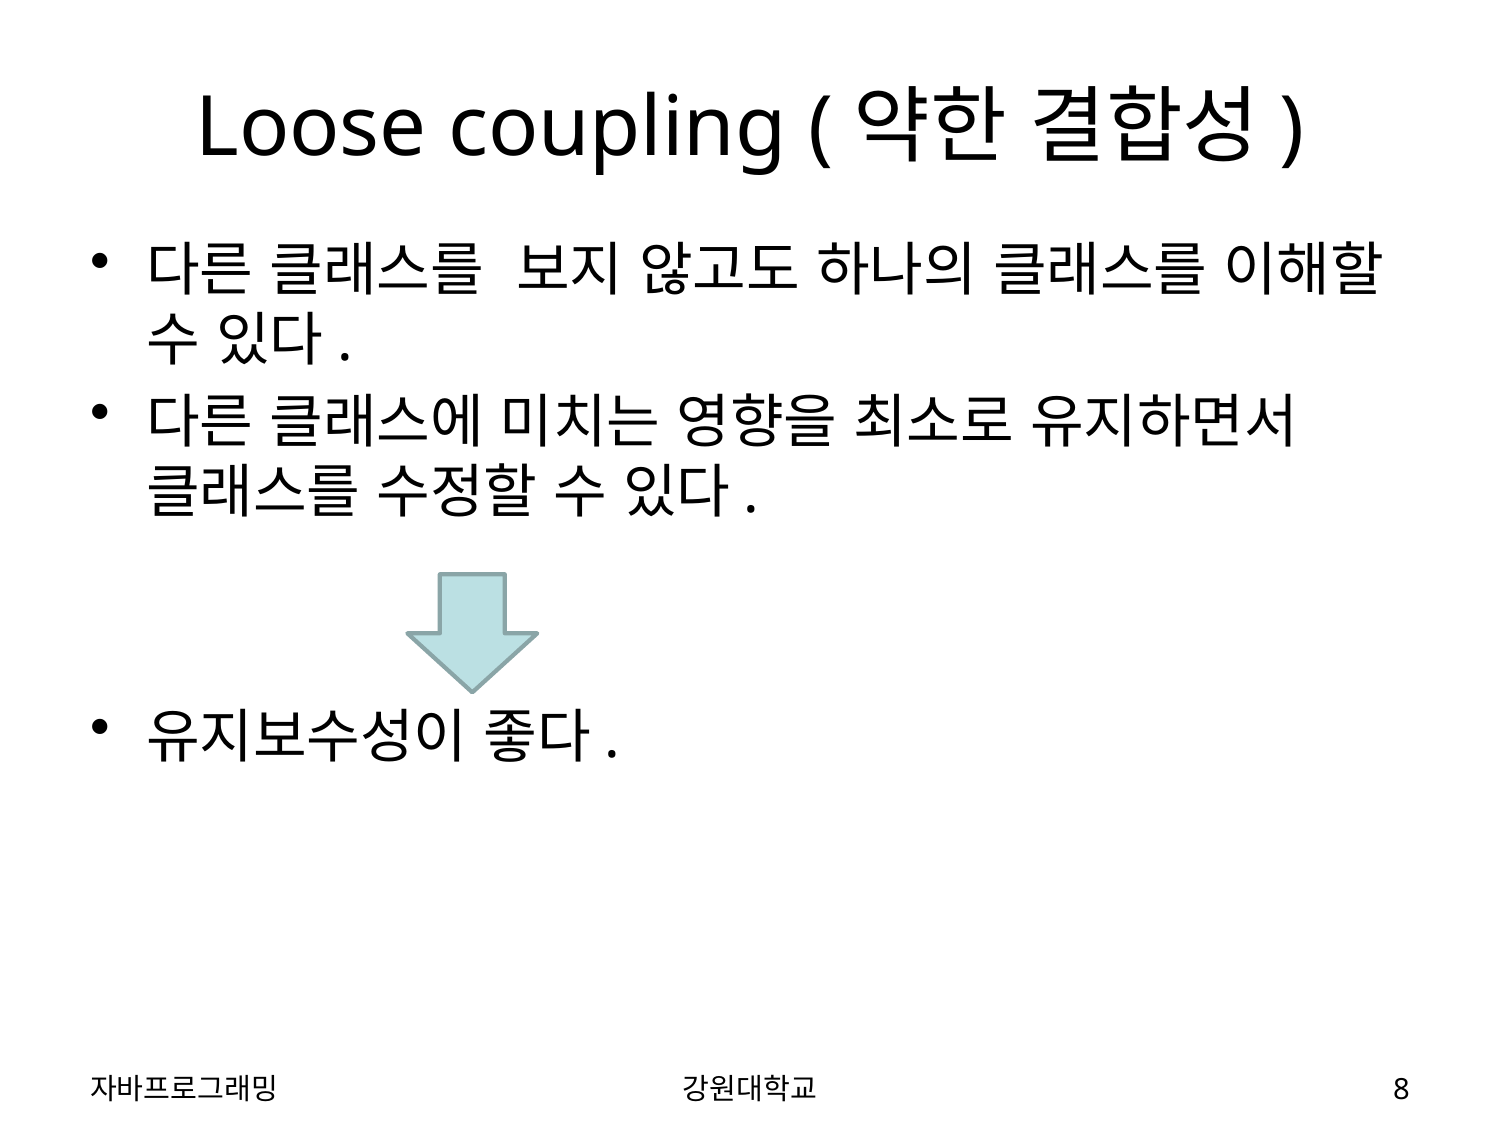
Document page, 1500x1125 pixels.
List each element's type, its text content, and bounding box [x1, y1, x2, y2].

list 다른 클래스를 보지 않고도 하나의 클래스를 이해할 수 있다. 다른 클래스에 미치는 영향을 최소로 유지하면서 클래스를 수정할 수 있다. 유지보수성이 좋다. [74, 224, 1426, 1006]
slide_number 자바프로그래밍 [74, 1062, 476, 1103]
footer 강원대학교 [512, 1062, 988, 1103]
slide_number 8 [1074, 1062, 1426, 1103]
title Loose coupling (약한 결합성) [74, 44, 1426, 201]
text_box [405, 572, 540, 694]
